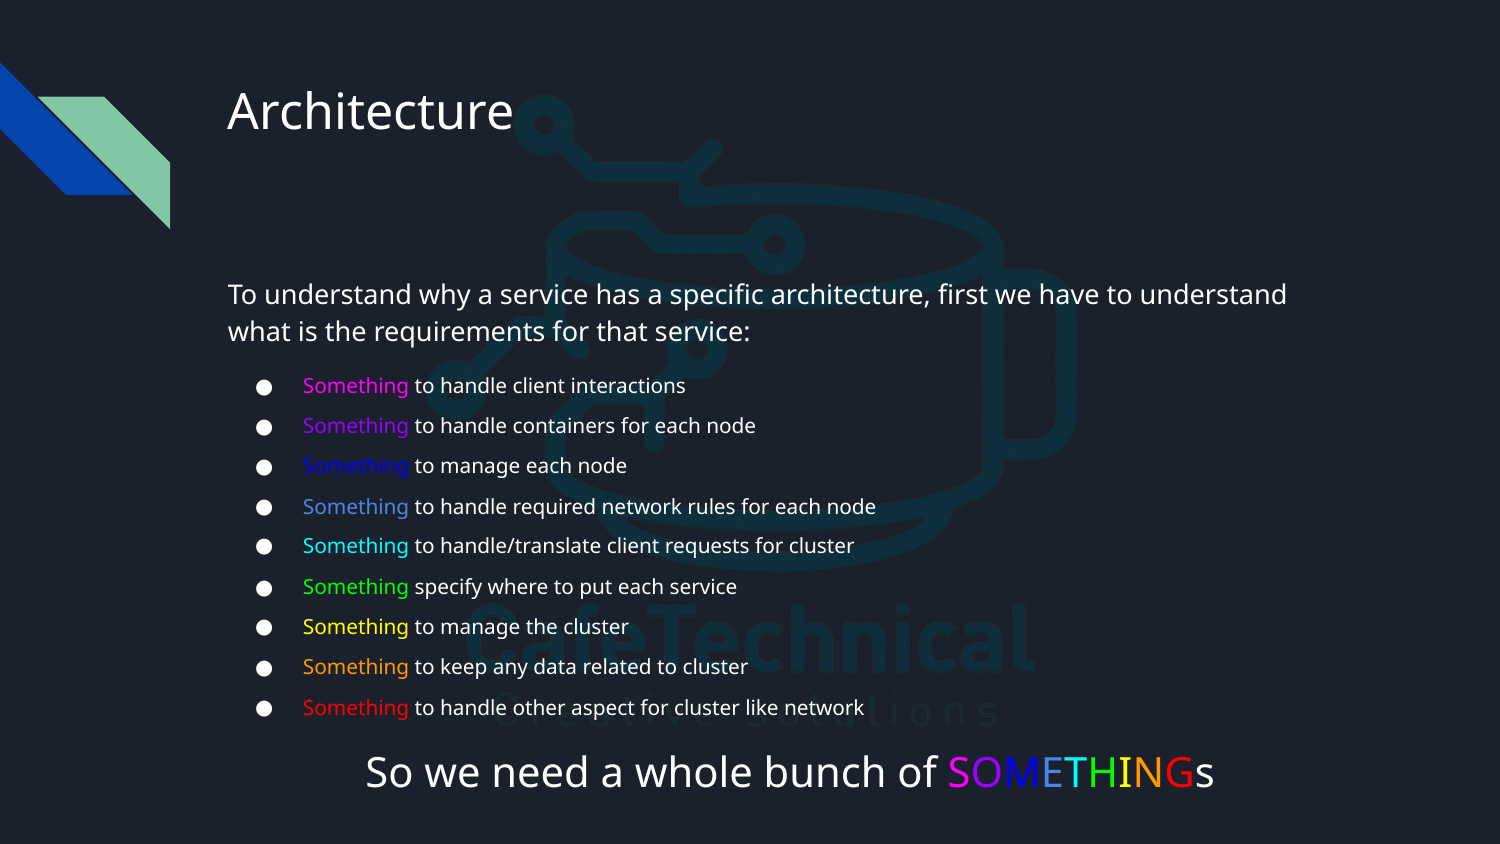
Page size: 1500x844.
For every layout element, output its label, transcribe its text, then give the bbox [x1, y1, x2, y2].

list Something to handle other aspect for cluster like network [212, 675, 1368, 844]
list Something to manage each node [212, 434, 1368, 474]
list Something to handle client interactions [212, 354, 1368, 394]
list Something to handle containers for each node [212, 394, 1368, 434]
title Architecture [212, 64, 1368, 215]
list Something to handle required network rules for each node [212, 474, 1368, 675]
list To understand why a service has a specific architecture, first we have to understand what is the requirements for that service: [212, 257, 1368, 354]
